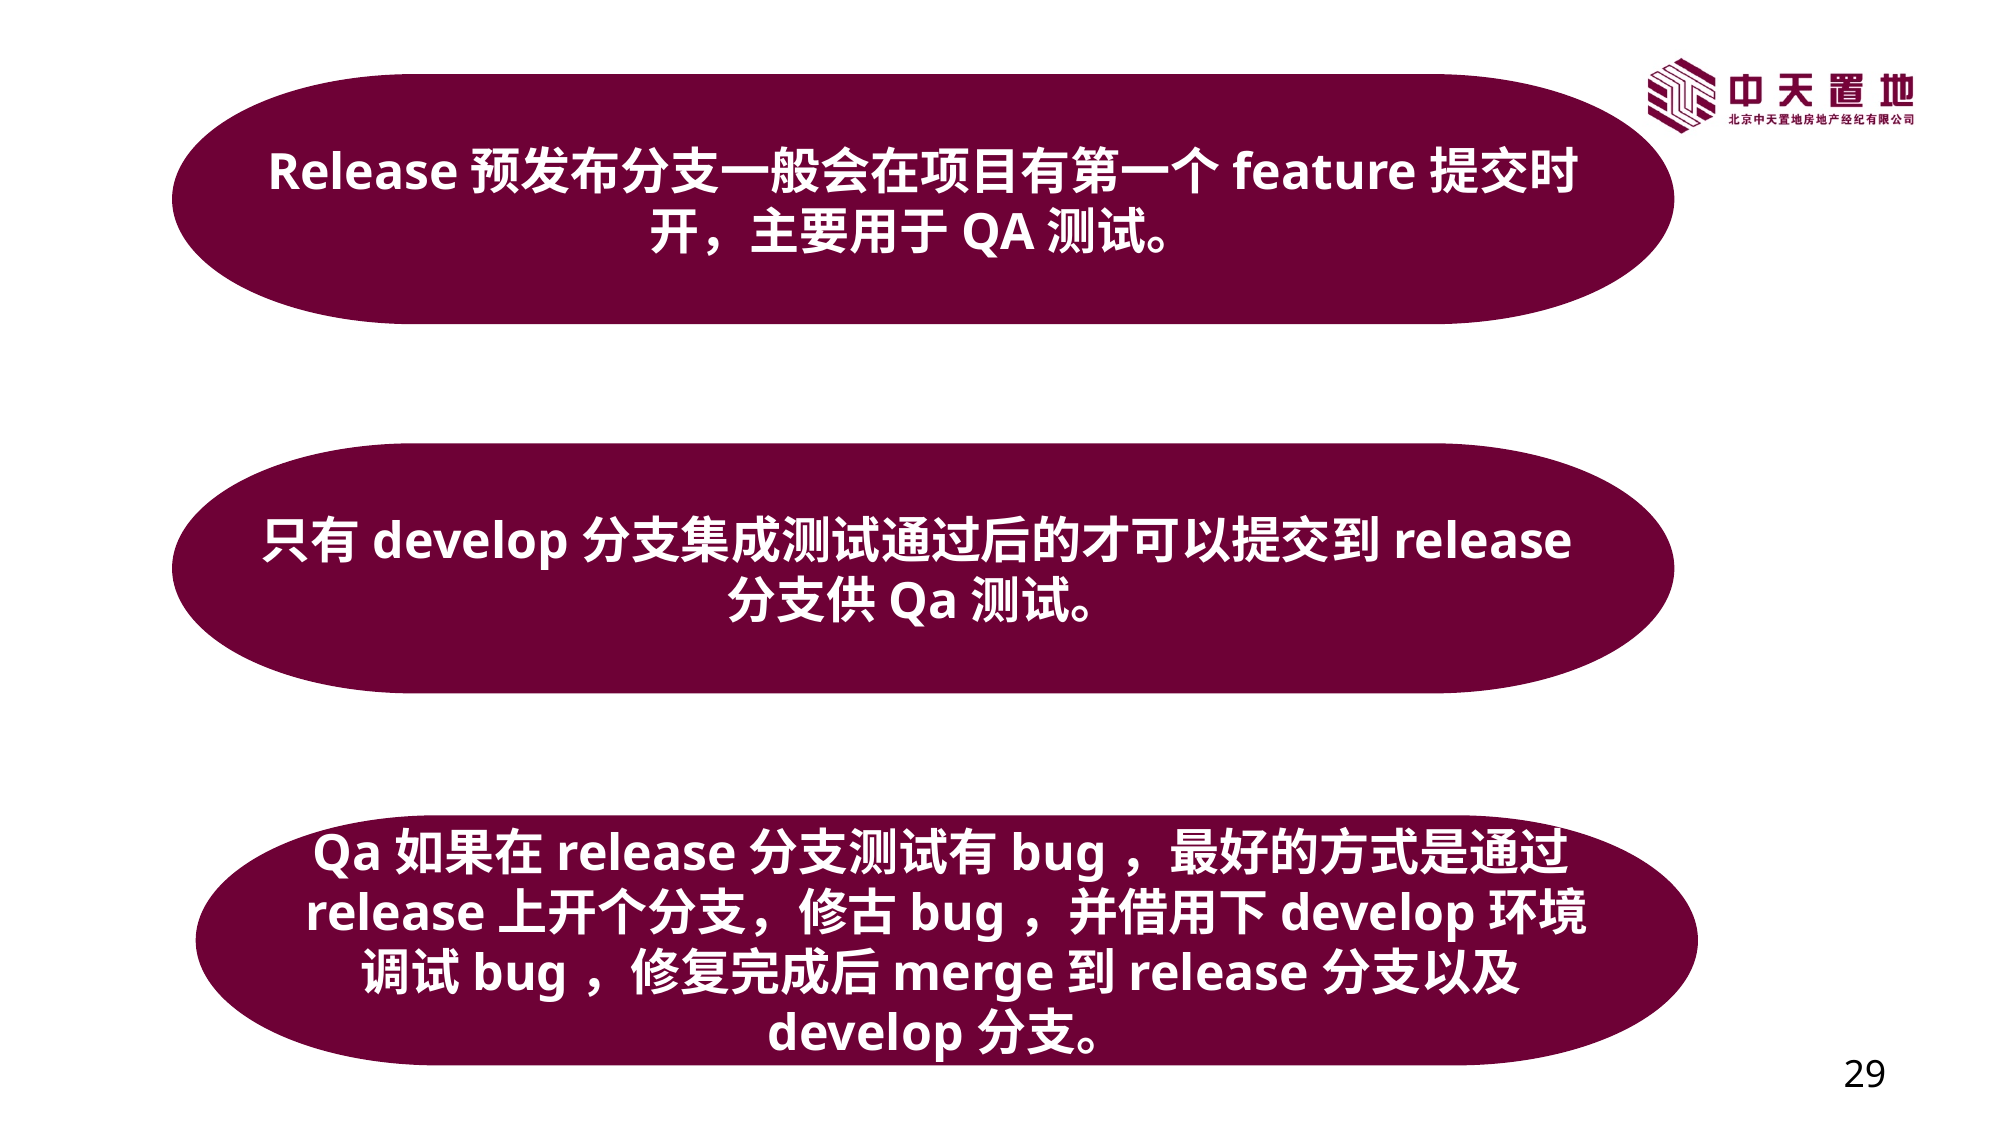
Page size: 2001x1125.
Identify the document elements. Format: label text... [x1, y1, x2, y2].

text_box Qa如果在release分支测试有bug，最好的方式是通过release上开个分支，修古bug，并借用下develop环境调试bug，修复完成后merge到release分支以及develop分支。 [195, 815, 1698, 1066]
slide_number 28 [1828, 1042, 1934, 1103]
picture [1631, 49, 1930, 142]
text_box Release预发布分支一般会在项目有第一个feature提交时开，主要用于QA测试。 [172, 74, 1675, 325]
text_box 只有develop分支集成测试通过后的才可以提交到release分支供Qa测试。 [172, 443, 1675, 694]
